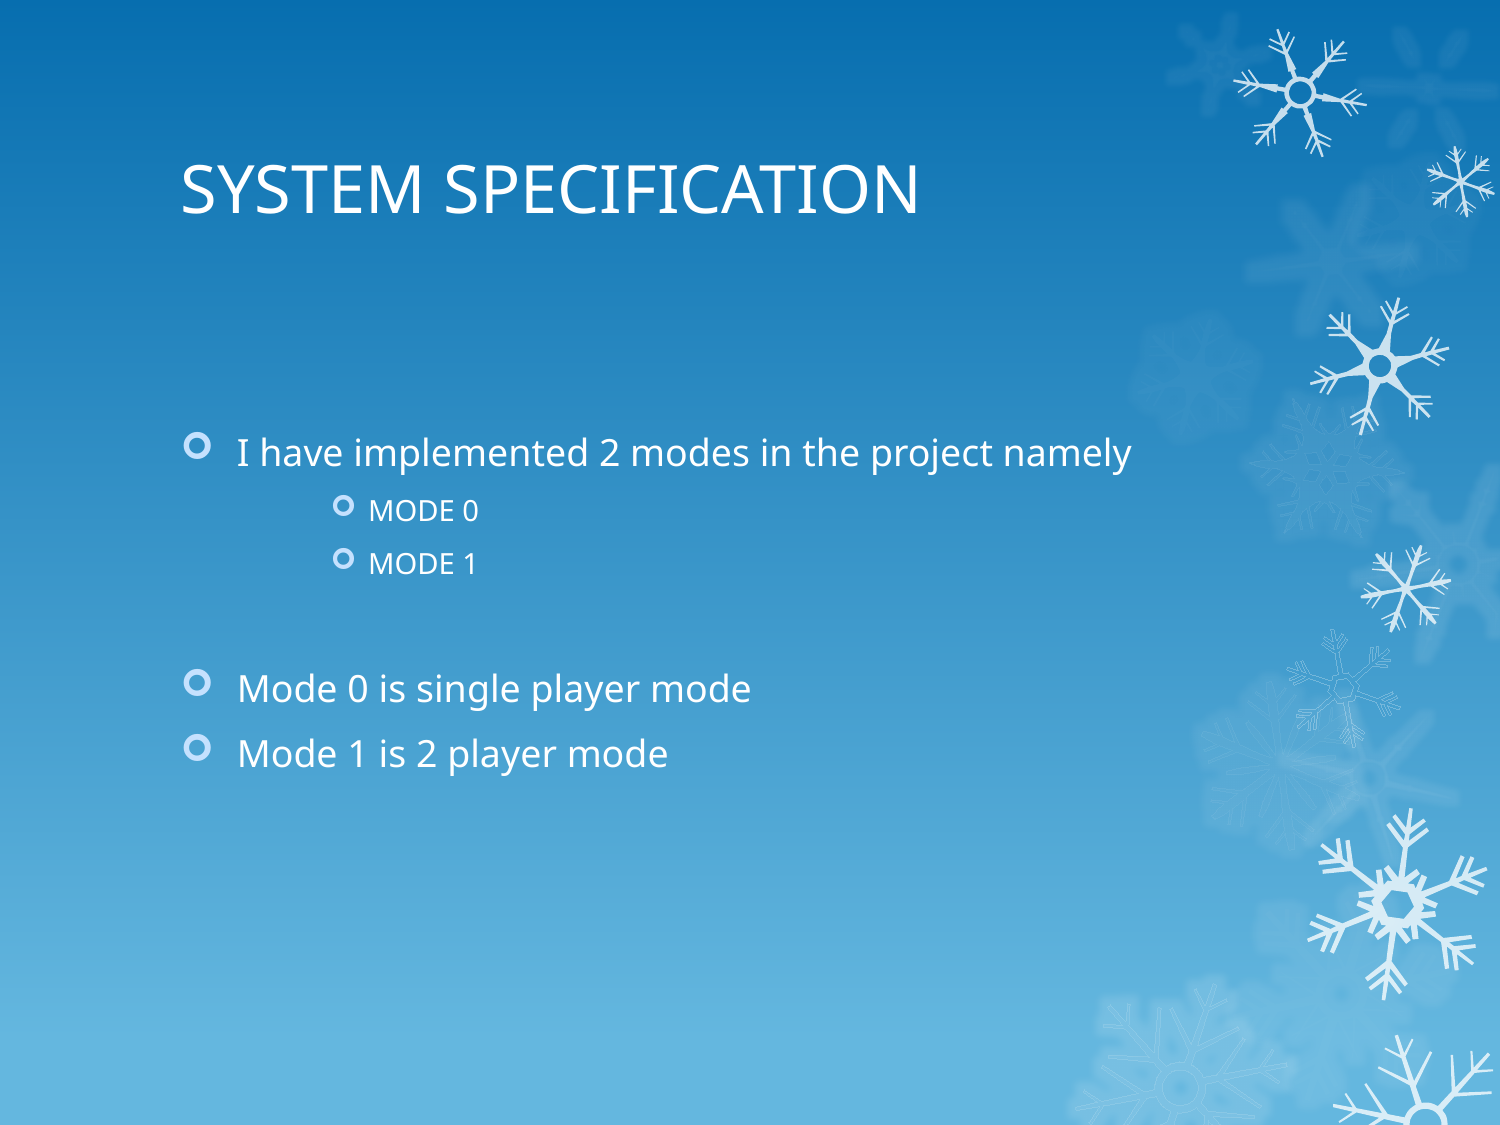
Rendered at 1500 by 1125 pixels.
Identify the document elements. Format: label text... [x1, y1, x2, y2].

title SYSTEM SPECIFICATION [165, 110, 1335, 263]
list I have implemented 2 modes in the project namely MODE 0 MODE 1 Mode 0 is single player mode Mode 1 is 2 player mode [165, 296, 1335, 962]
